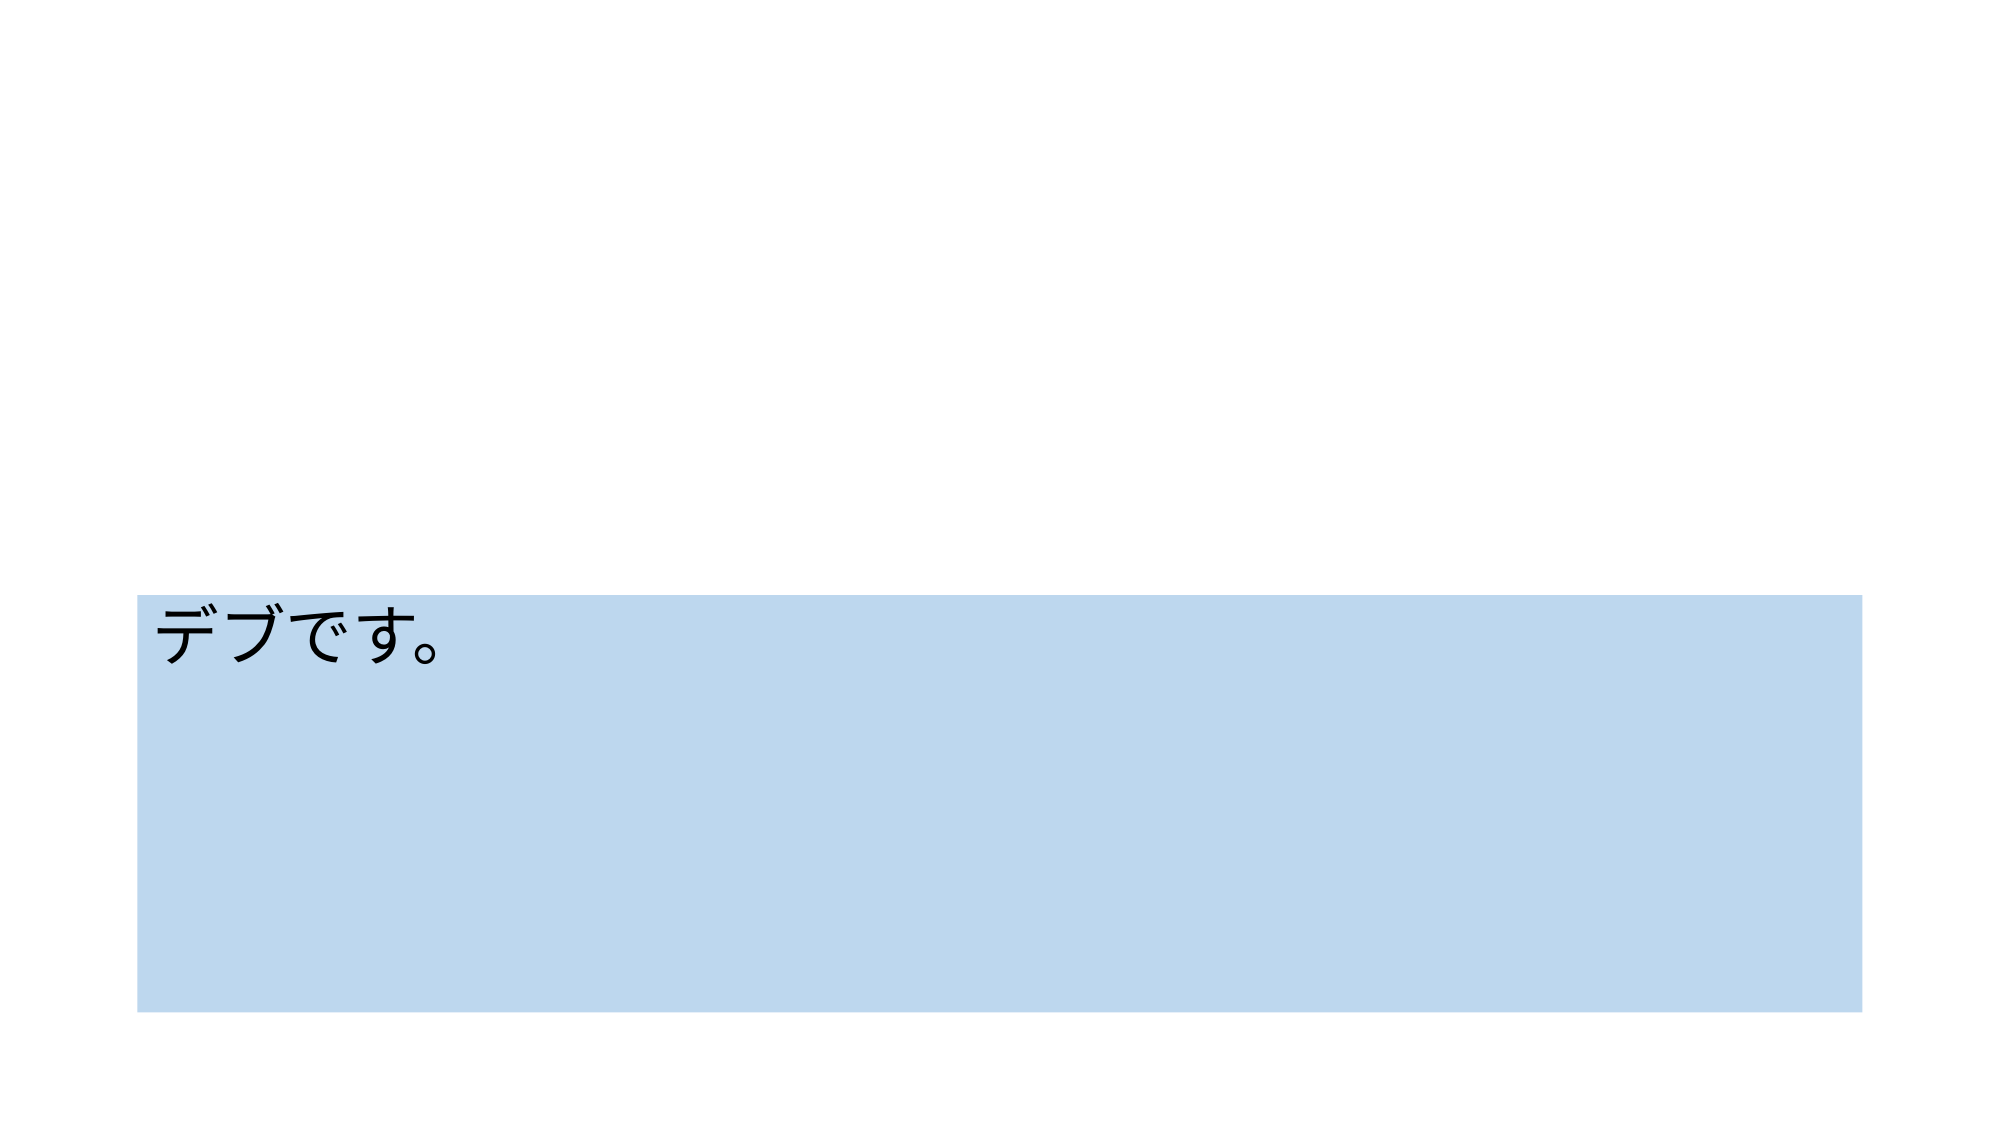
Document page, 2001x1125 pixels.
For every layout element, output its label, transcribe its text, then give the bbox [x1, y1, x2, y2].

list デブです。 [137, 595, 1863, 1013]
